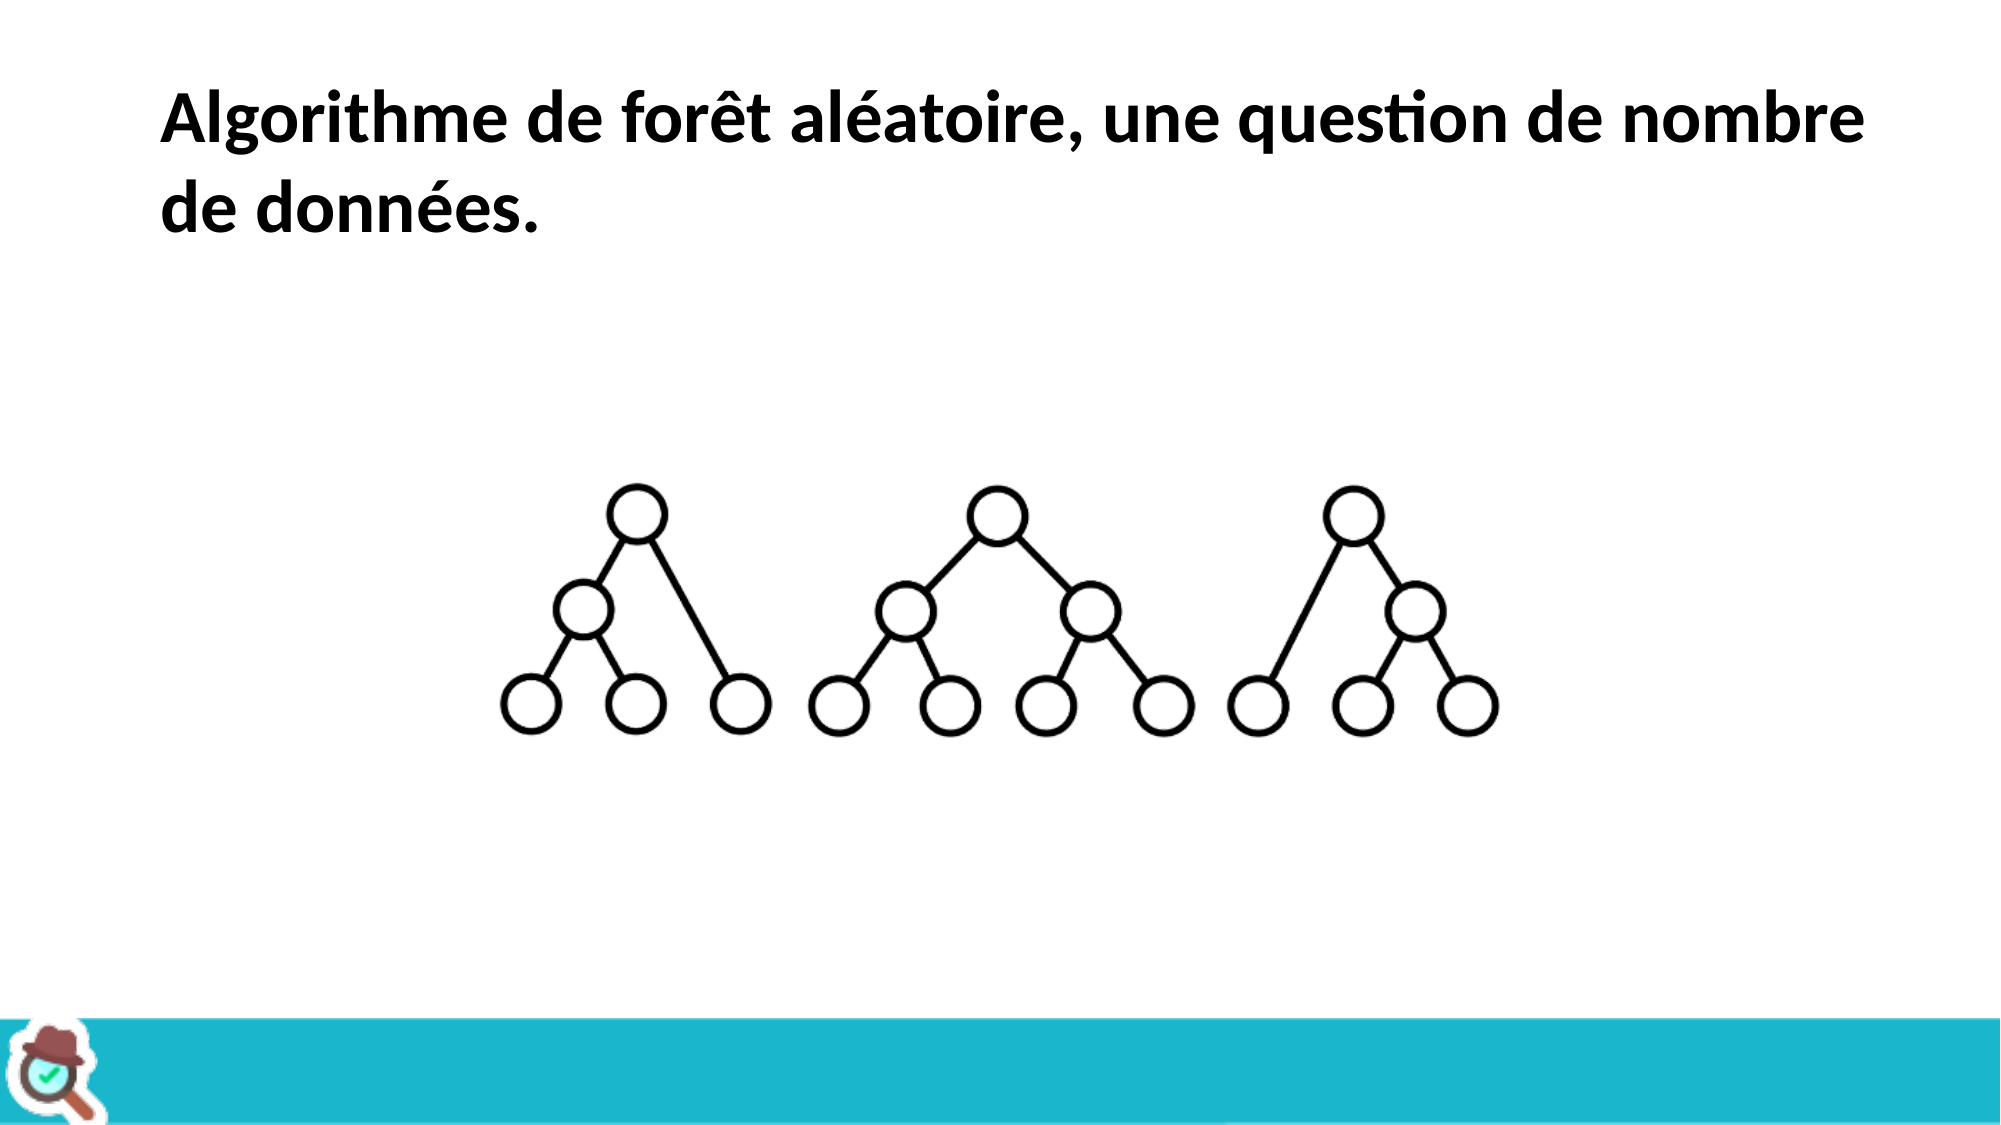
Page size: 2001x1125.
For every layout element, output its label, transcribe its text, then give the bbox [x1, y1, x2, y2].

picture [0, 396, 2000, 825]
text_box Algorithme de forêt aléatoire, une question de nombre de données. [145, 59, 1914, 255]
picture [0, 1018, 2000, 1125]
